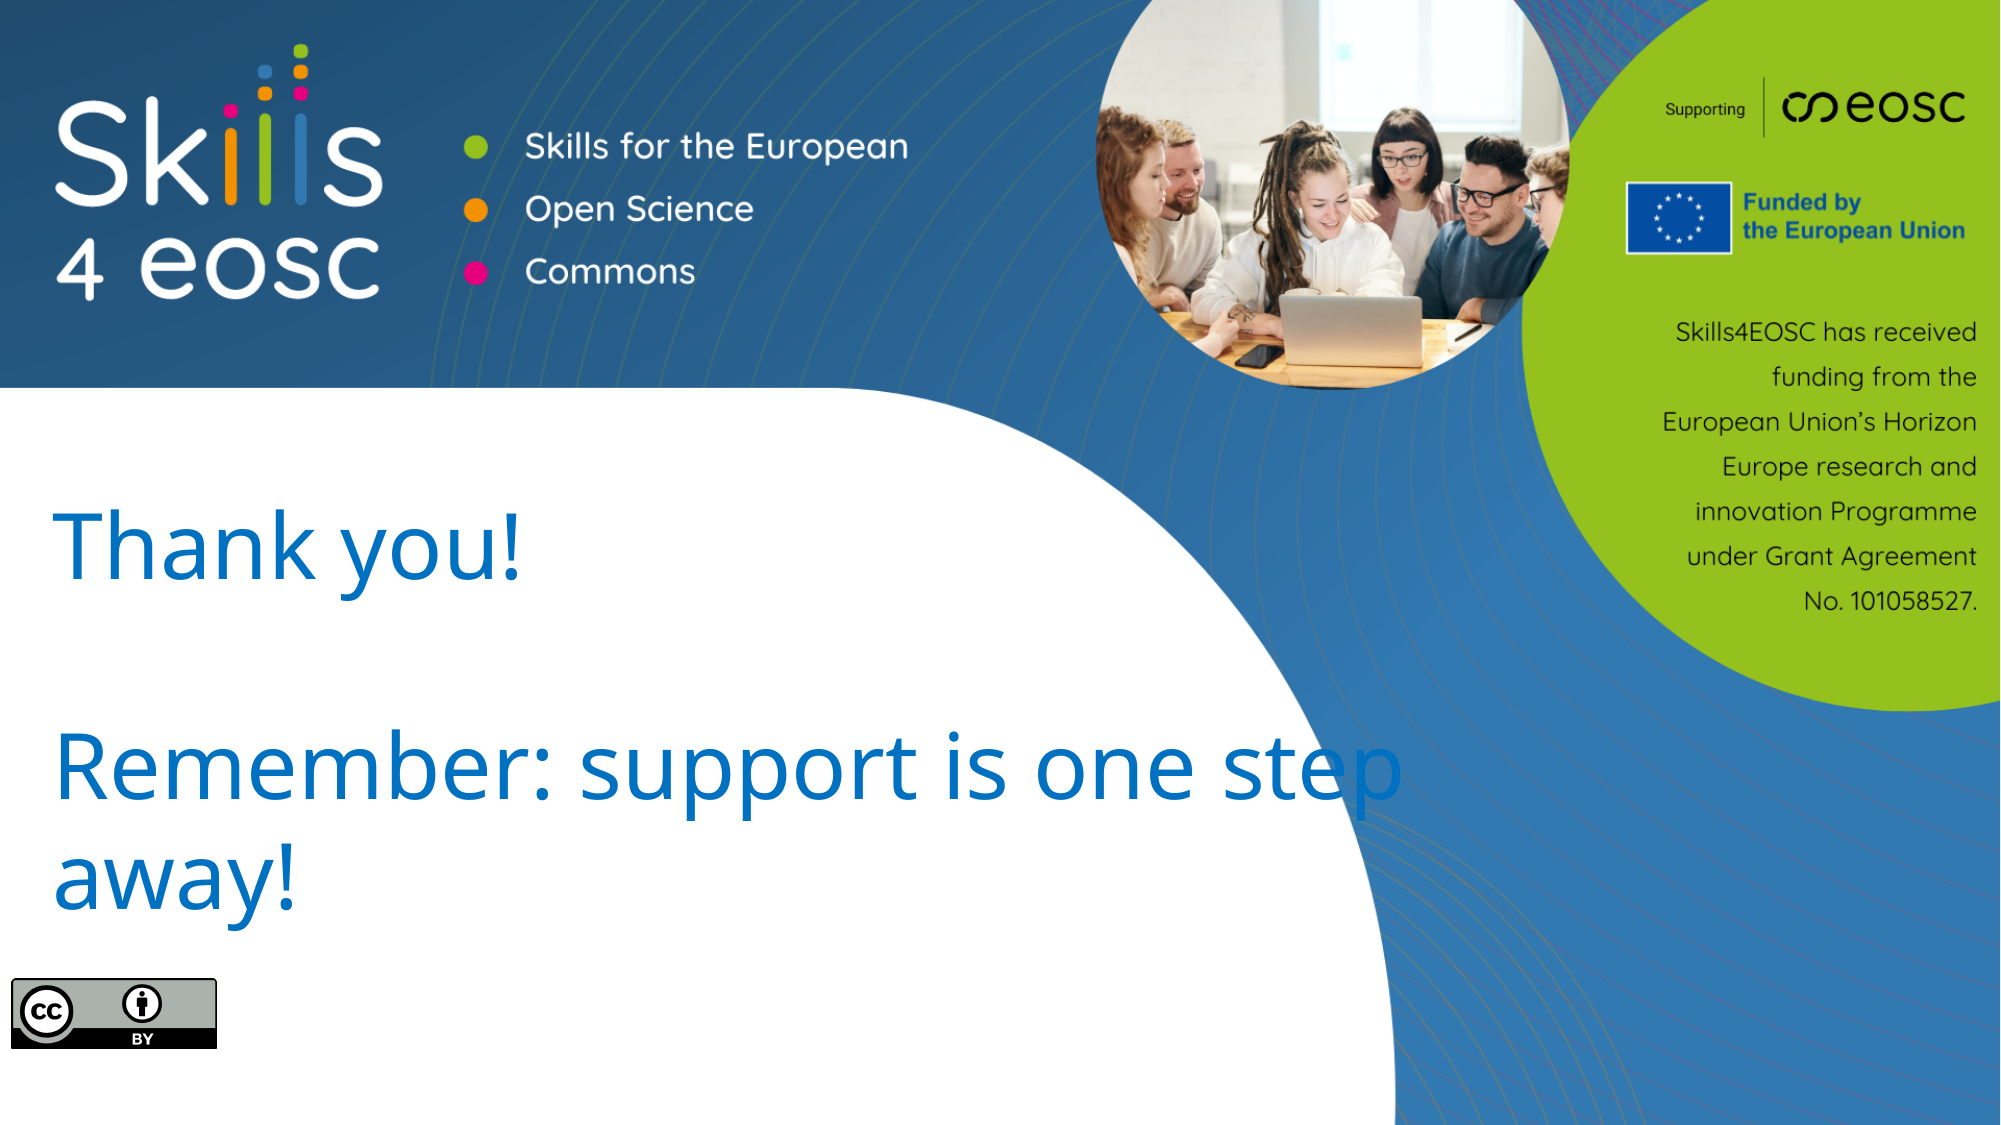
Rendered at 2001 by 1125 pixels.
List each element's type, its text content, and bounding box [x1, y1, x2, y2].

picture [0, 0, 2001, 1125]
title Thank you! Remember: support is one step away! [37, 481, 1437, 1002]
